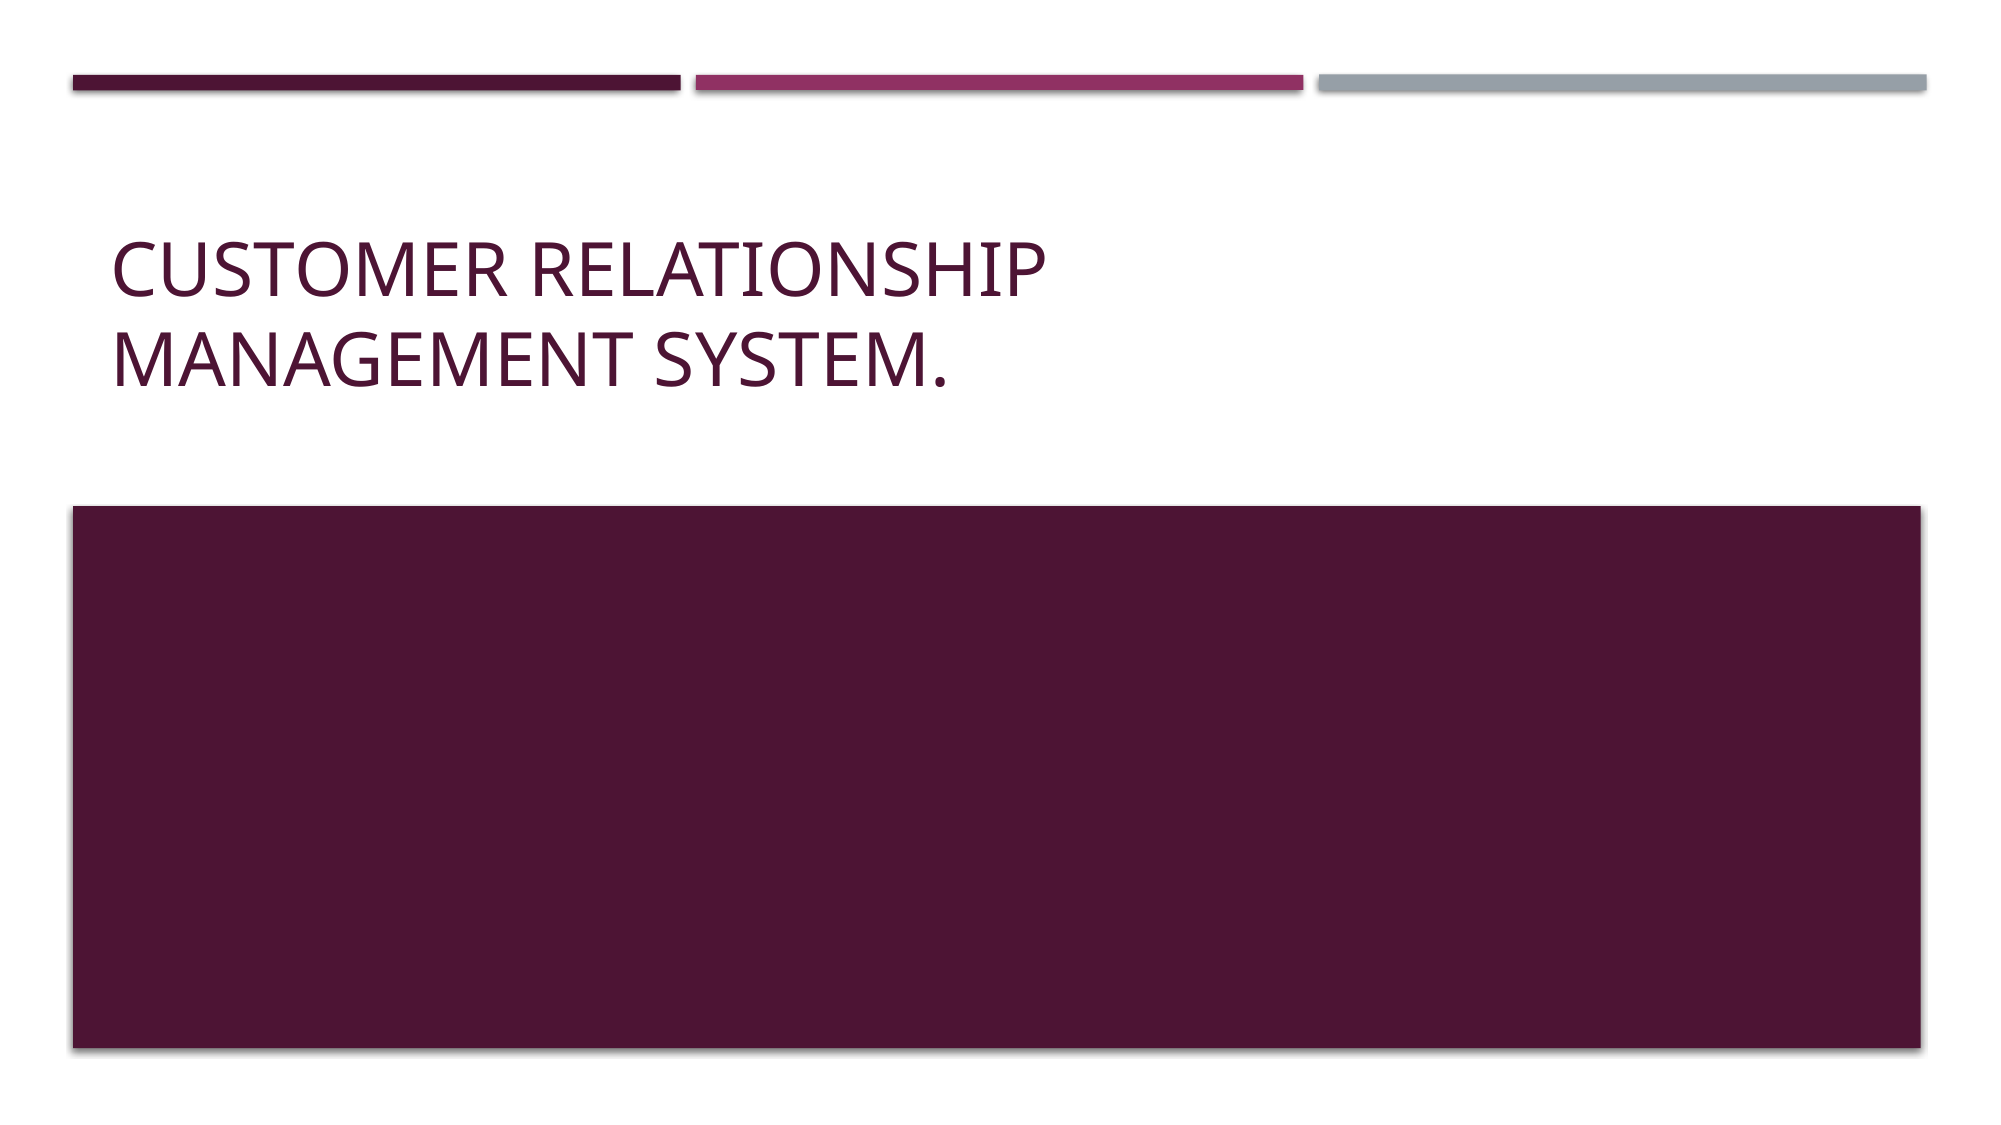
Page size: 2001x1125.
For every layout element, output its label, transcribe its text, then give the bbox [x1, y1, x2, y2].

title CUSTOMER RELATIONSHIP MANAGEMENT SYSTEM. [95, 167, 1899, 410]
